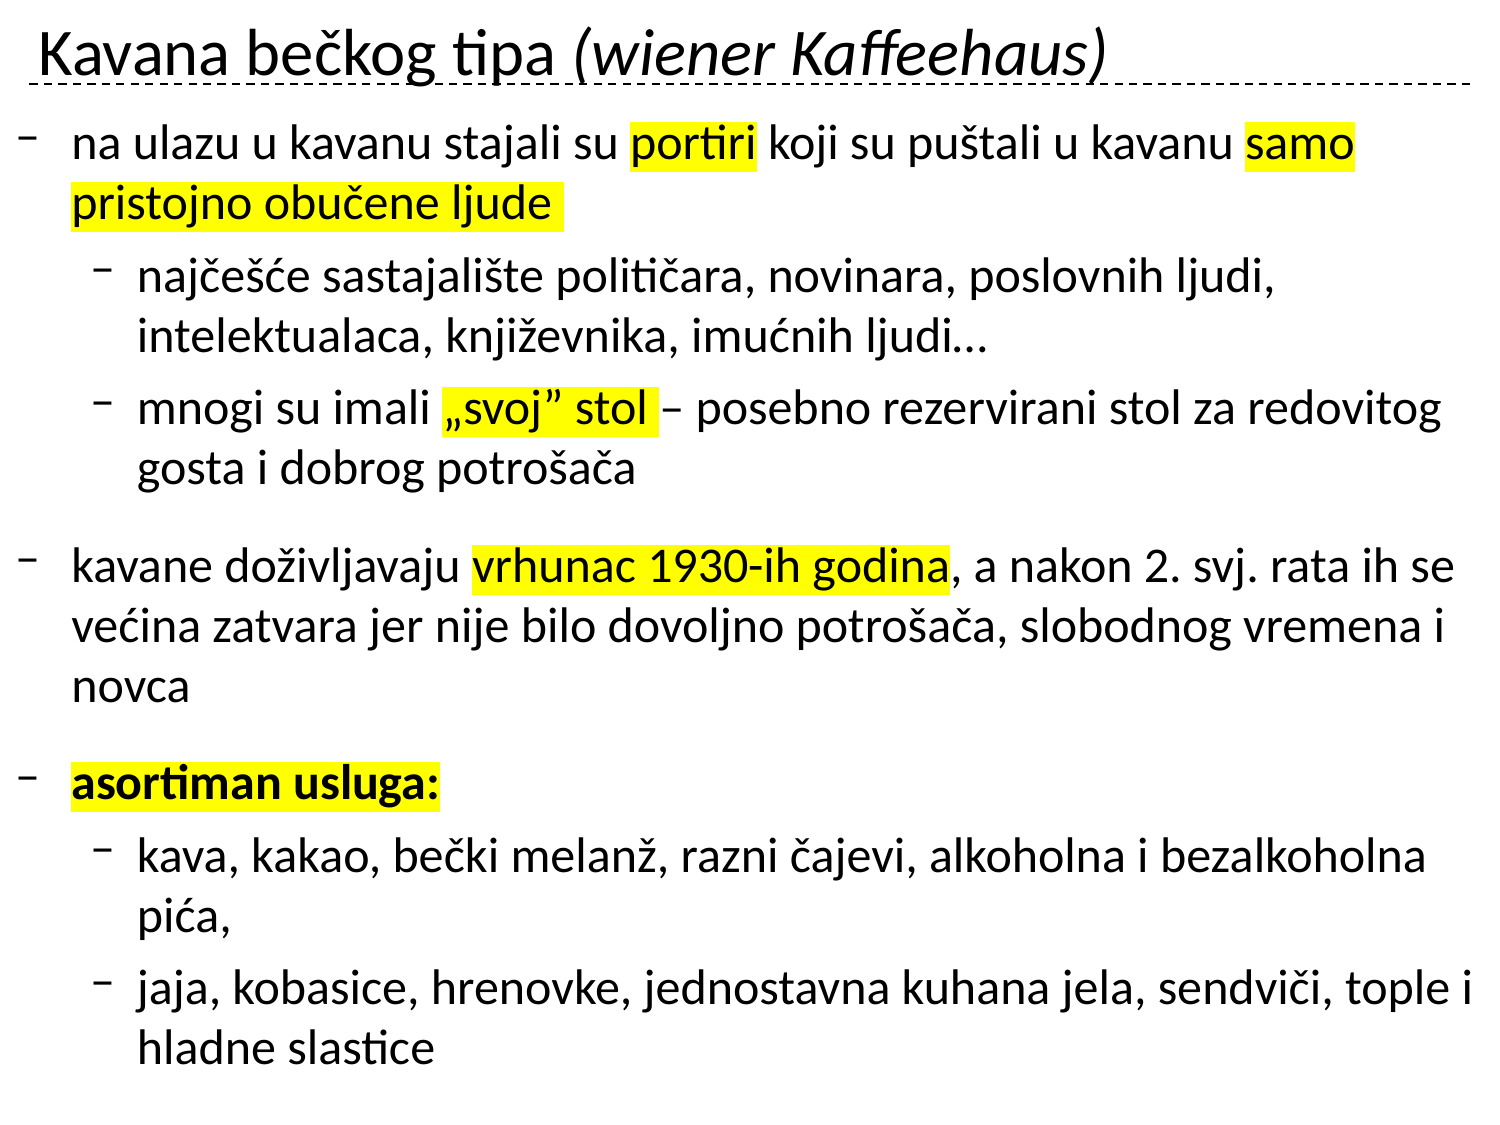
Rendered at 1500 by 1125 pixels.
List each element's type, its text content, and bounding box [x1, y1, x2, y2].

title Kavana bečkog tipa (wiener Kaffeehaus) [23, 0, 1477, 102]
list na ulazu u kavanu stajali su portiri koji su puštali u kavanu samo pristojno obučene ljude najčešće sastajalište političara, novinara, poslovnih ljudi, intelektualaca, književnika, imućnih ljudi… mnogi su imali „svoj” stol – posebno rezervirani stol za redovitog gosta i dobrog potrošača kavane doživljavaju vrhunac 1930-ih godina, a nakon 2. svj. rata ih se većina zatvara jer nije bilo dovoljno potrošača, slobodnog vremena i novca asortiman usluga: kava, kakao, bečki melanž, razni čajevi, alkoholna i bezalkoholna pića, jaja, kobasice, hrenovke, jednostavna kuhana jela, sendviči, tople i hladne slastice [0, 102, 1500, 1059]
